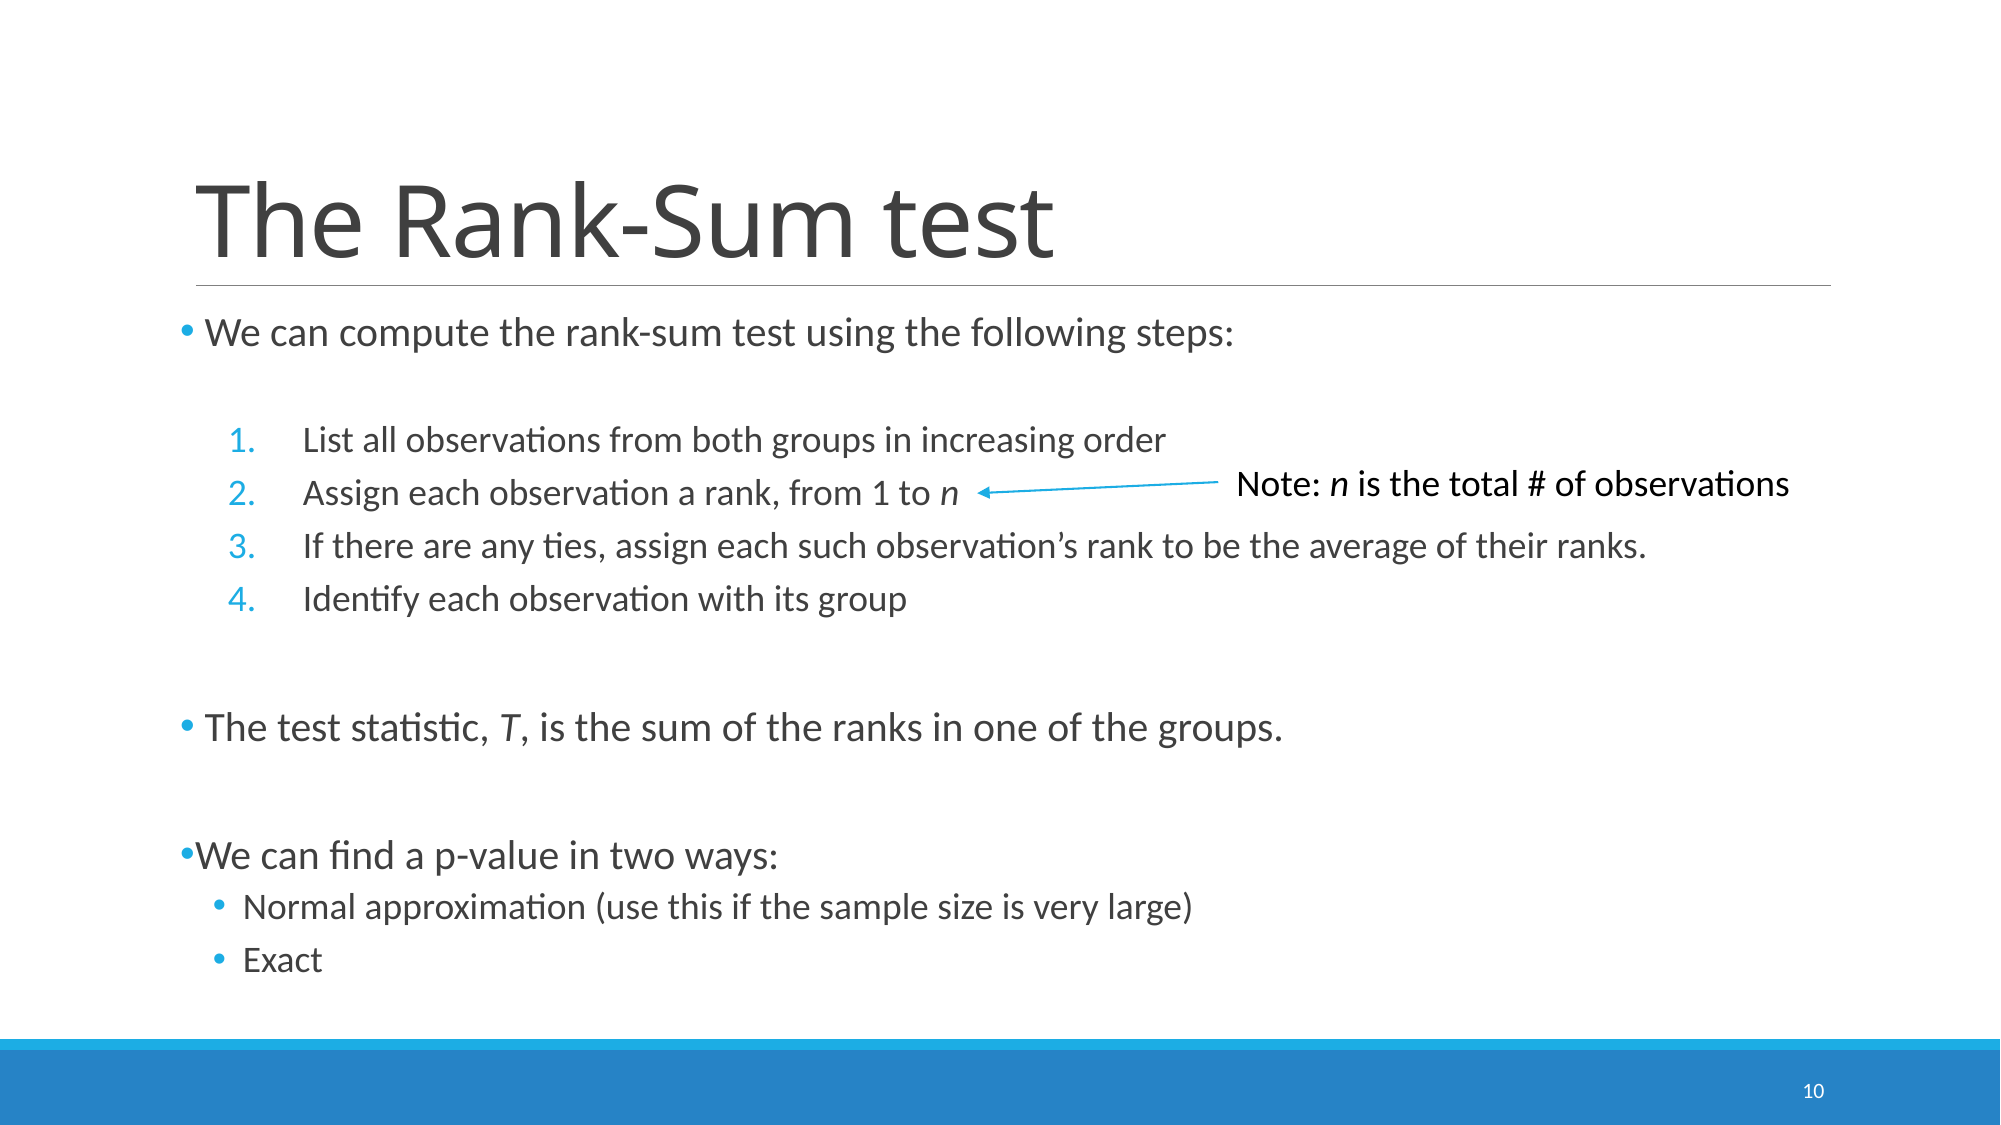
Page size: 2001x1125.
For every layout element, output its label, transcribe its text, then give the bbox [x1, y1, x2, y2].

list We can compute the rank-sum test using the following steps: List all observations from both groups in increasing order Assign each observation a rank, from 1 to n If there are any ties, assign each such observation’s rank to be the average of their ranks. Identify each observation with its group The test statistic, T, is the sum of the ranks in one of the groups. We can find a p-value in two ways: Normal approximation (use this if the sample size is very large) Exact [180, 302, 1830, 1038]
text_box Note: n is the total # of observations [1221, 451, 1806, 512]
title The Rank-Sum test [180, 47, 1830, 285]
slide_number 10 [1624, 1059, 1840, 1120]
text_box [976, 481, 1219, 494]
